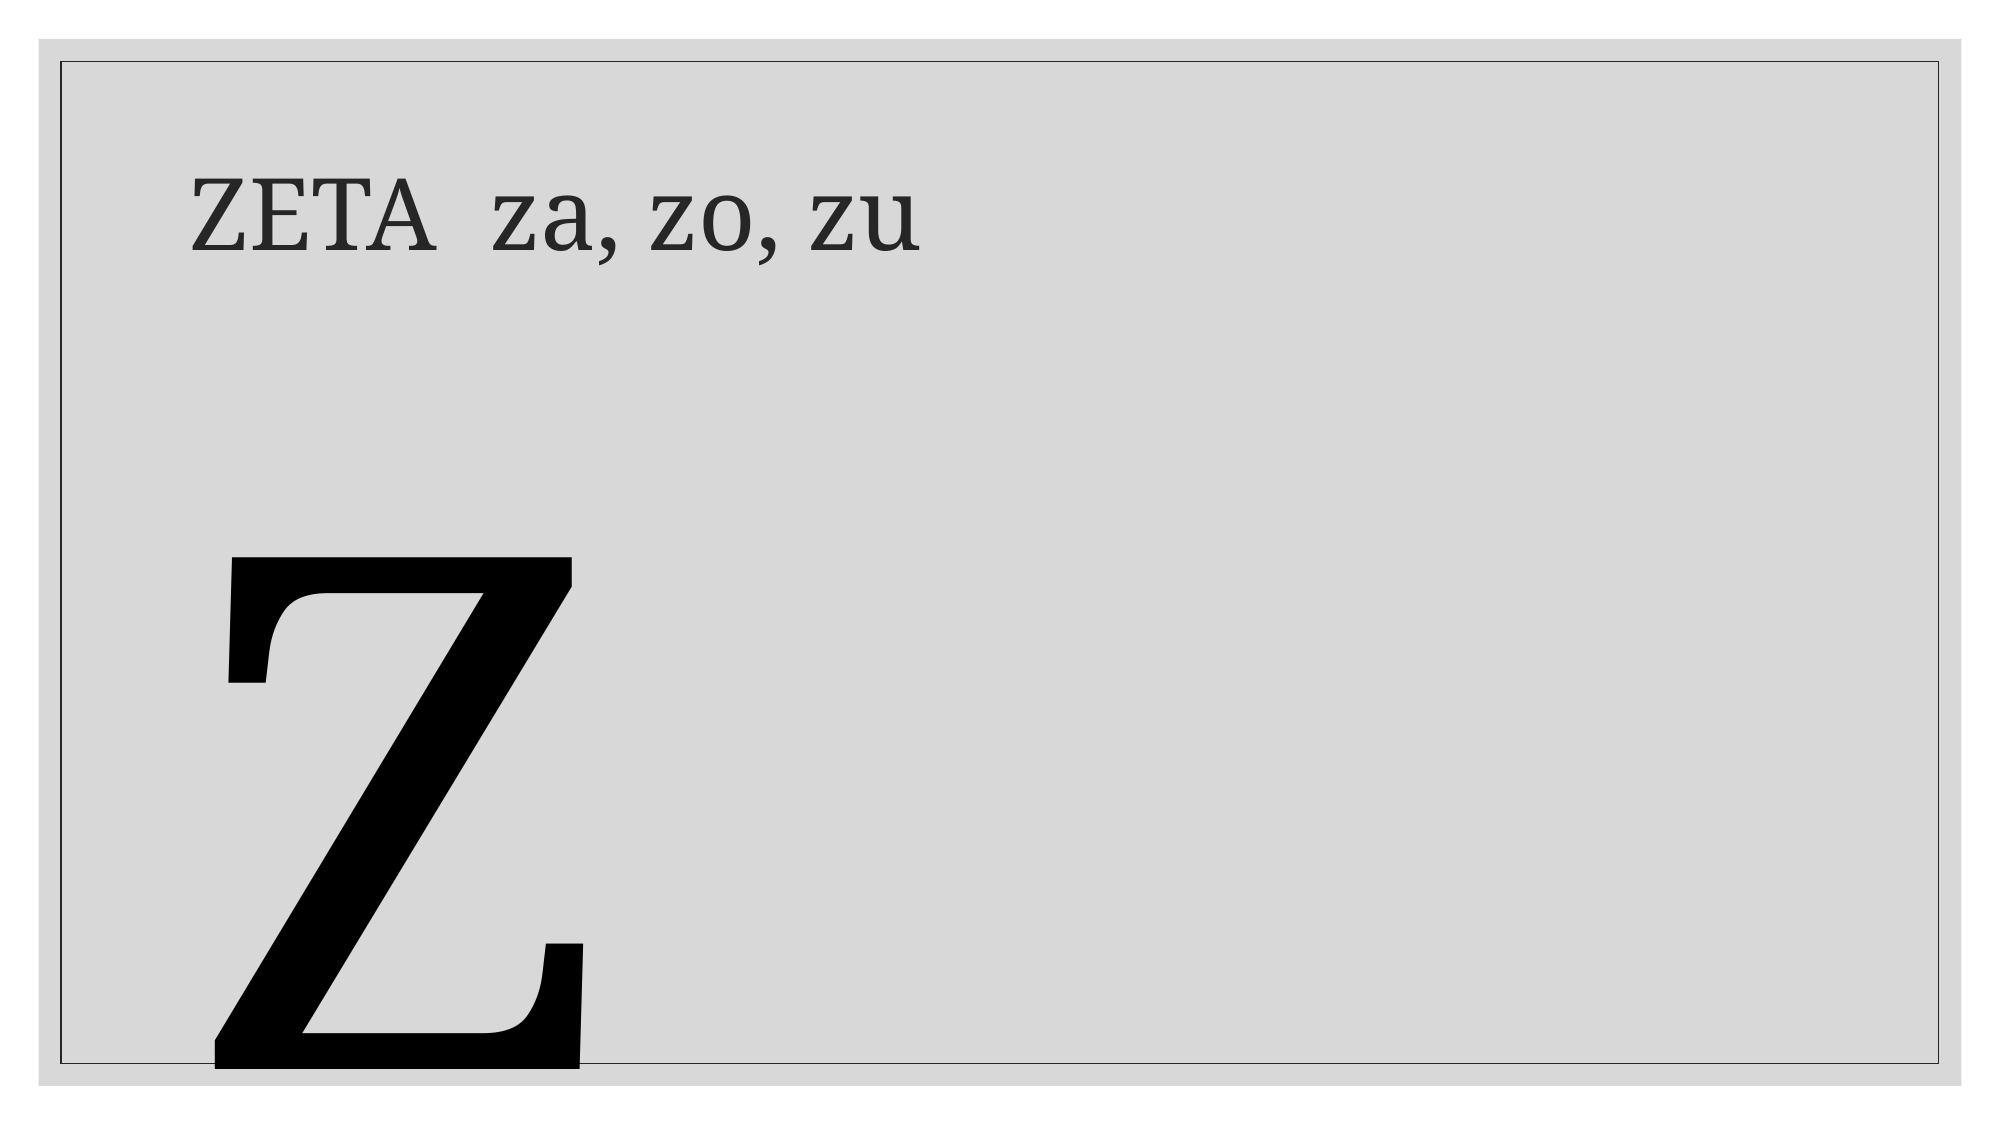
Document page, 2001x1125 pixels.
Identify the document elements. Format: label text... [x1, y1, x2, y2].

title ZETA za, zo, zu [174, 105, 1825, 331]
list Z [174, 345, 1825, 977]
